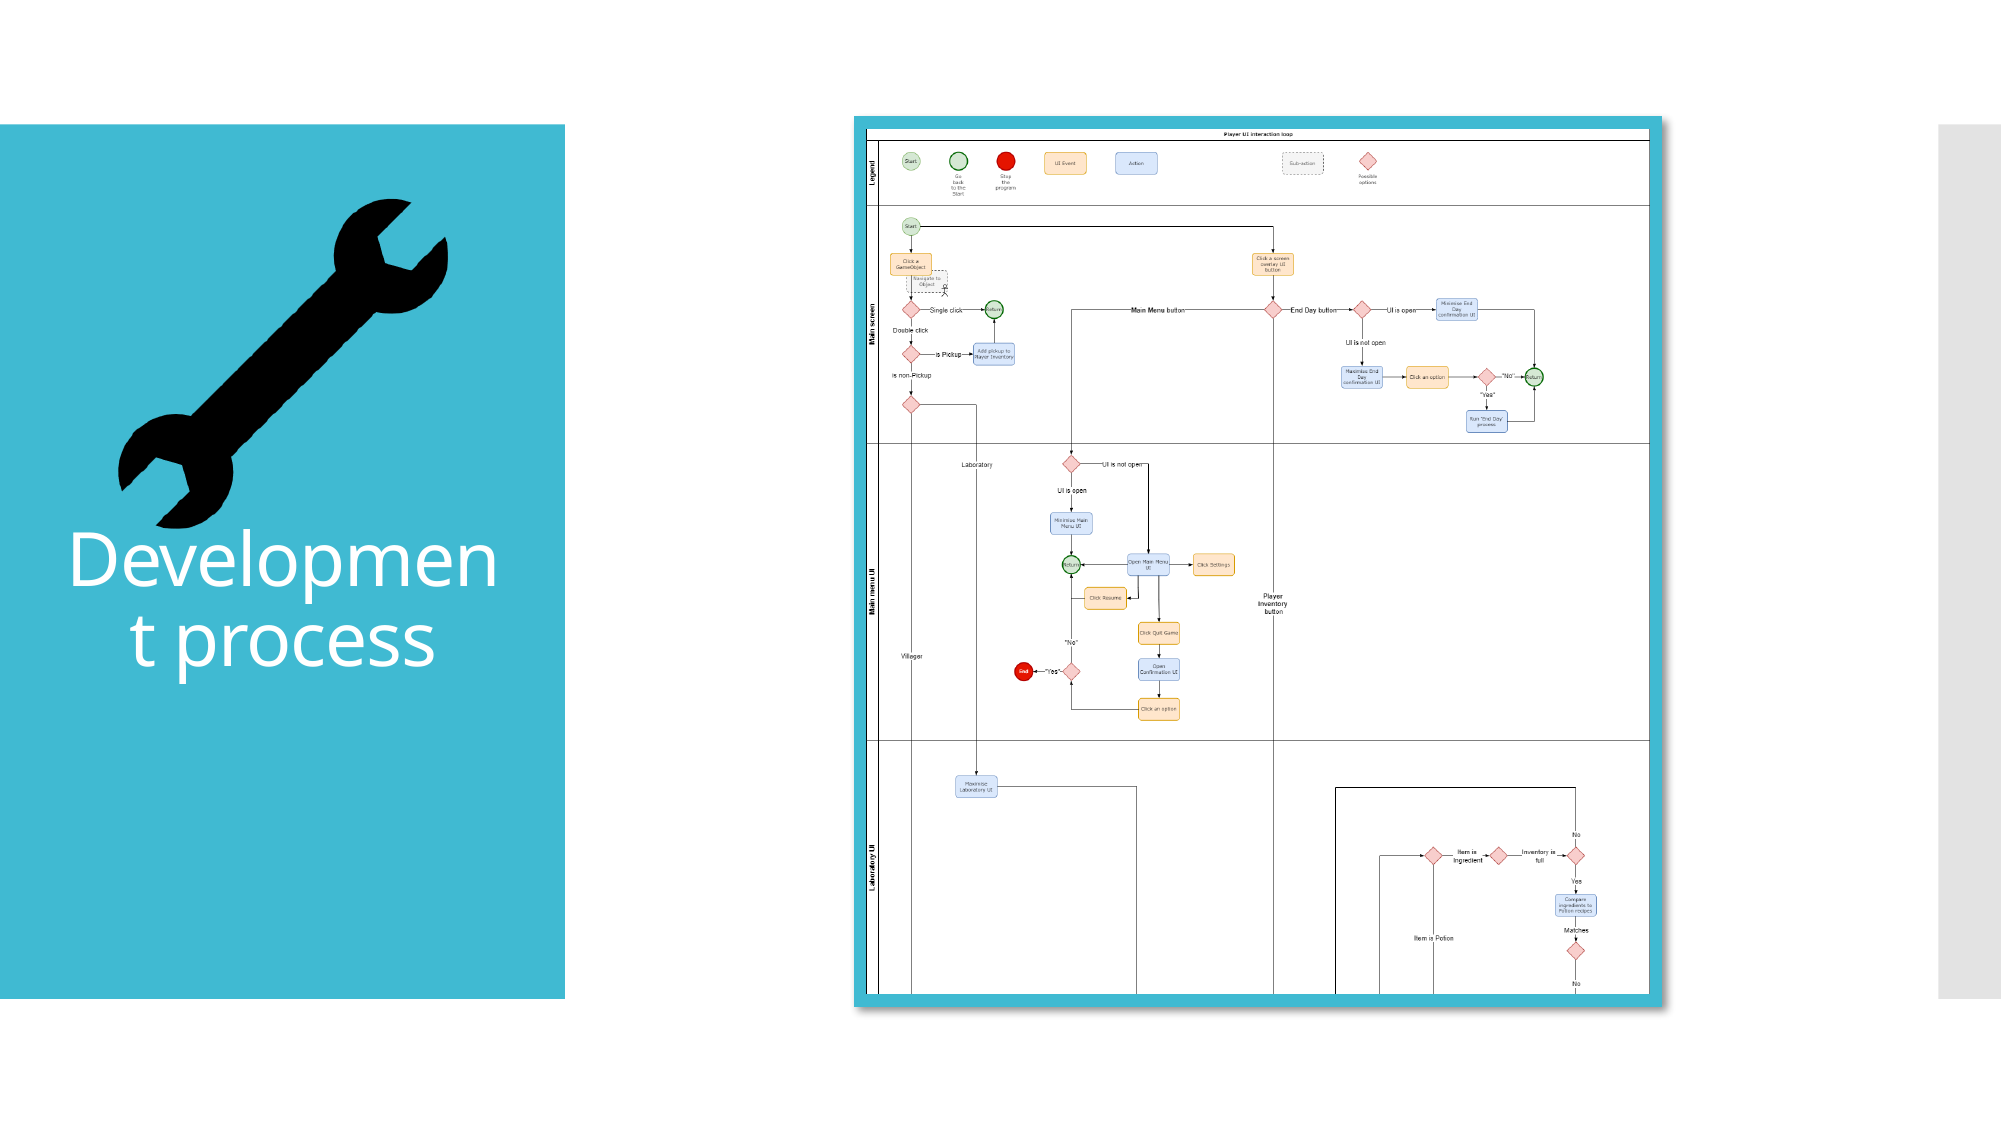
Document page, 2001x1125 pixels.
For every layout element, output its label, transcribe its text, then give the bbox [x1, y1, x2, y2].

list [103, 184, 463, 544]
picture [865, 128, 1651, 995]
title Development process [41, 184, 525, 940]
